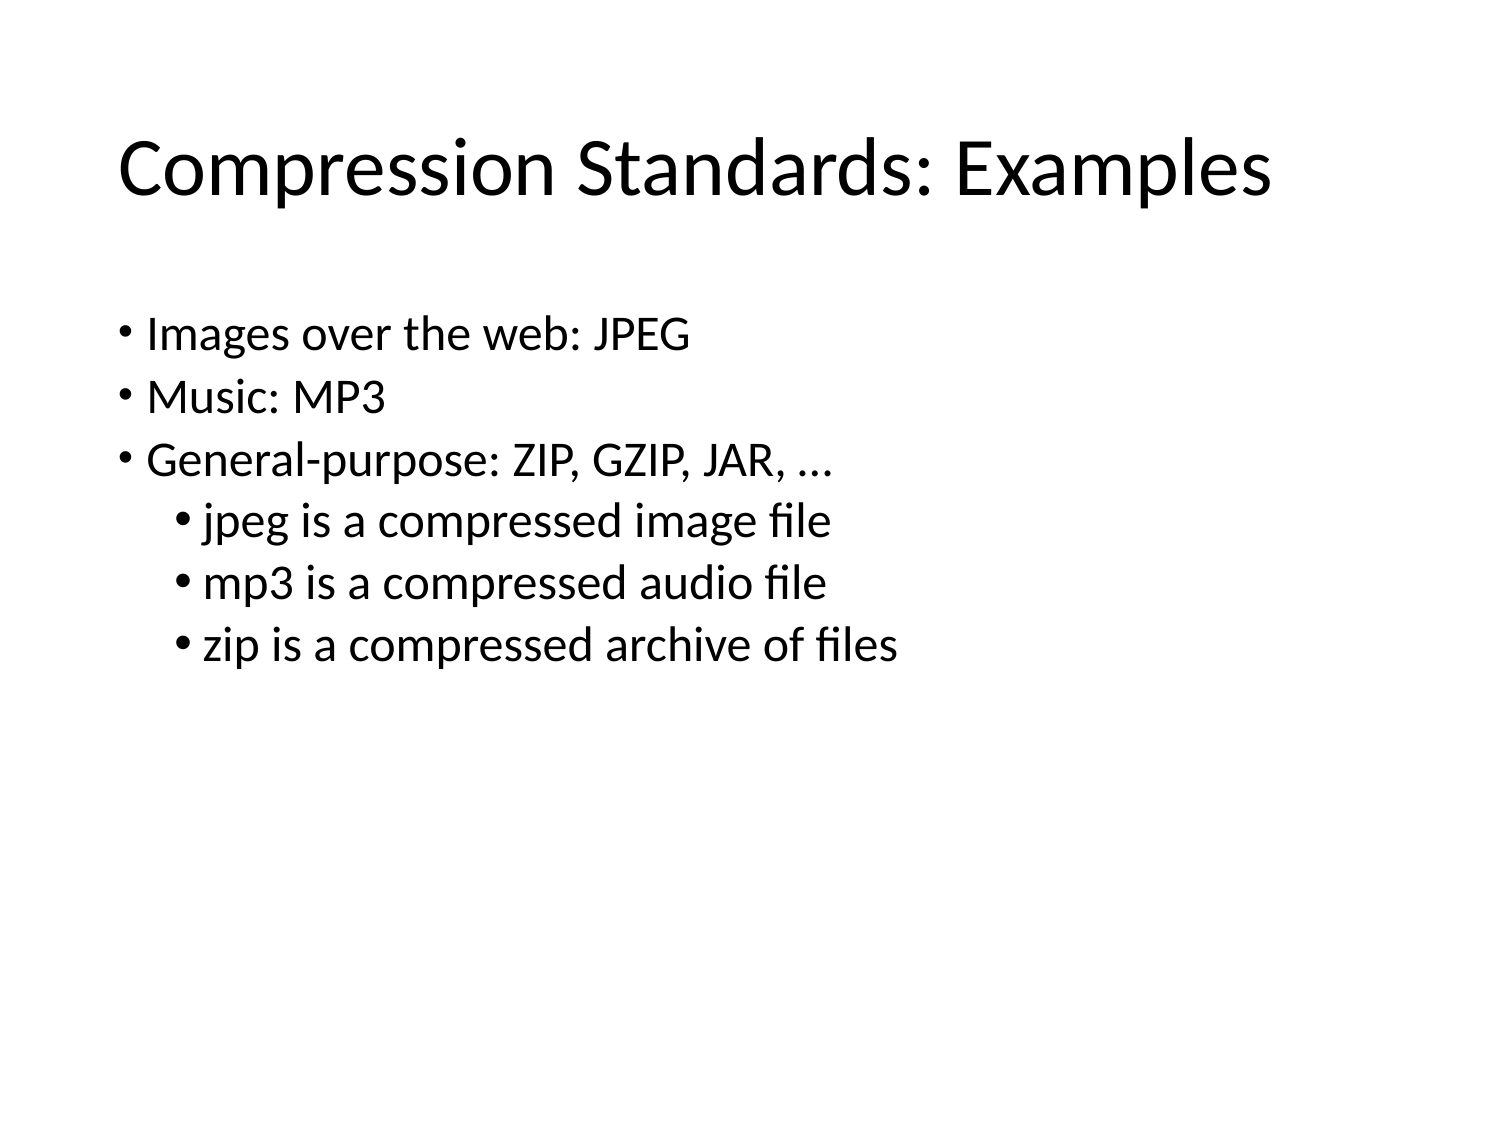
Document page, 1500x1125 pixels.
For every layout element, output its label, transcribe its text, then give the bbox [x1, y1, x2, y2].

title Compression Standards: Examples [103, 59, 1397, 278]
list Images over the web: JPEG Music: MP3 General-purpose: ZIP, GZIP, JAR, … jpeg is a compressed image file mp3 is a compressed audio file zip is a compressed archive of files [103, 299, 1397, 1014]
